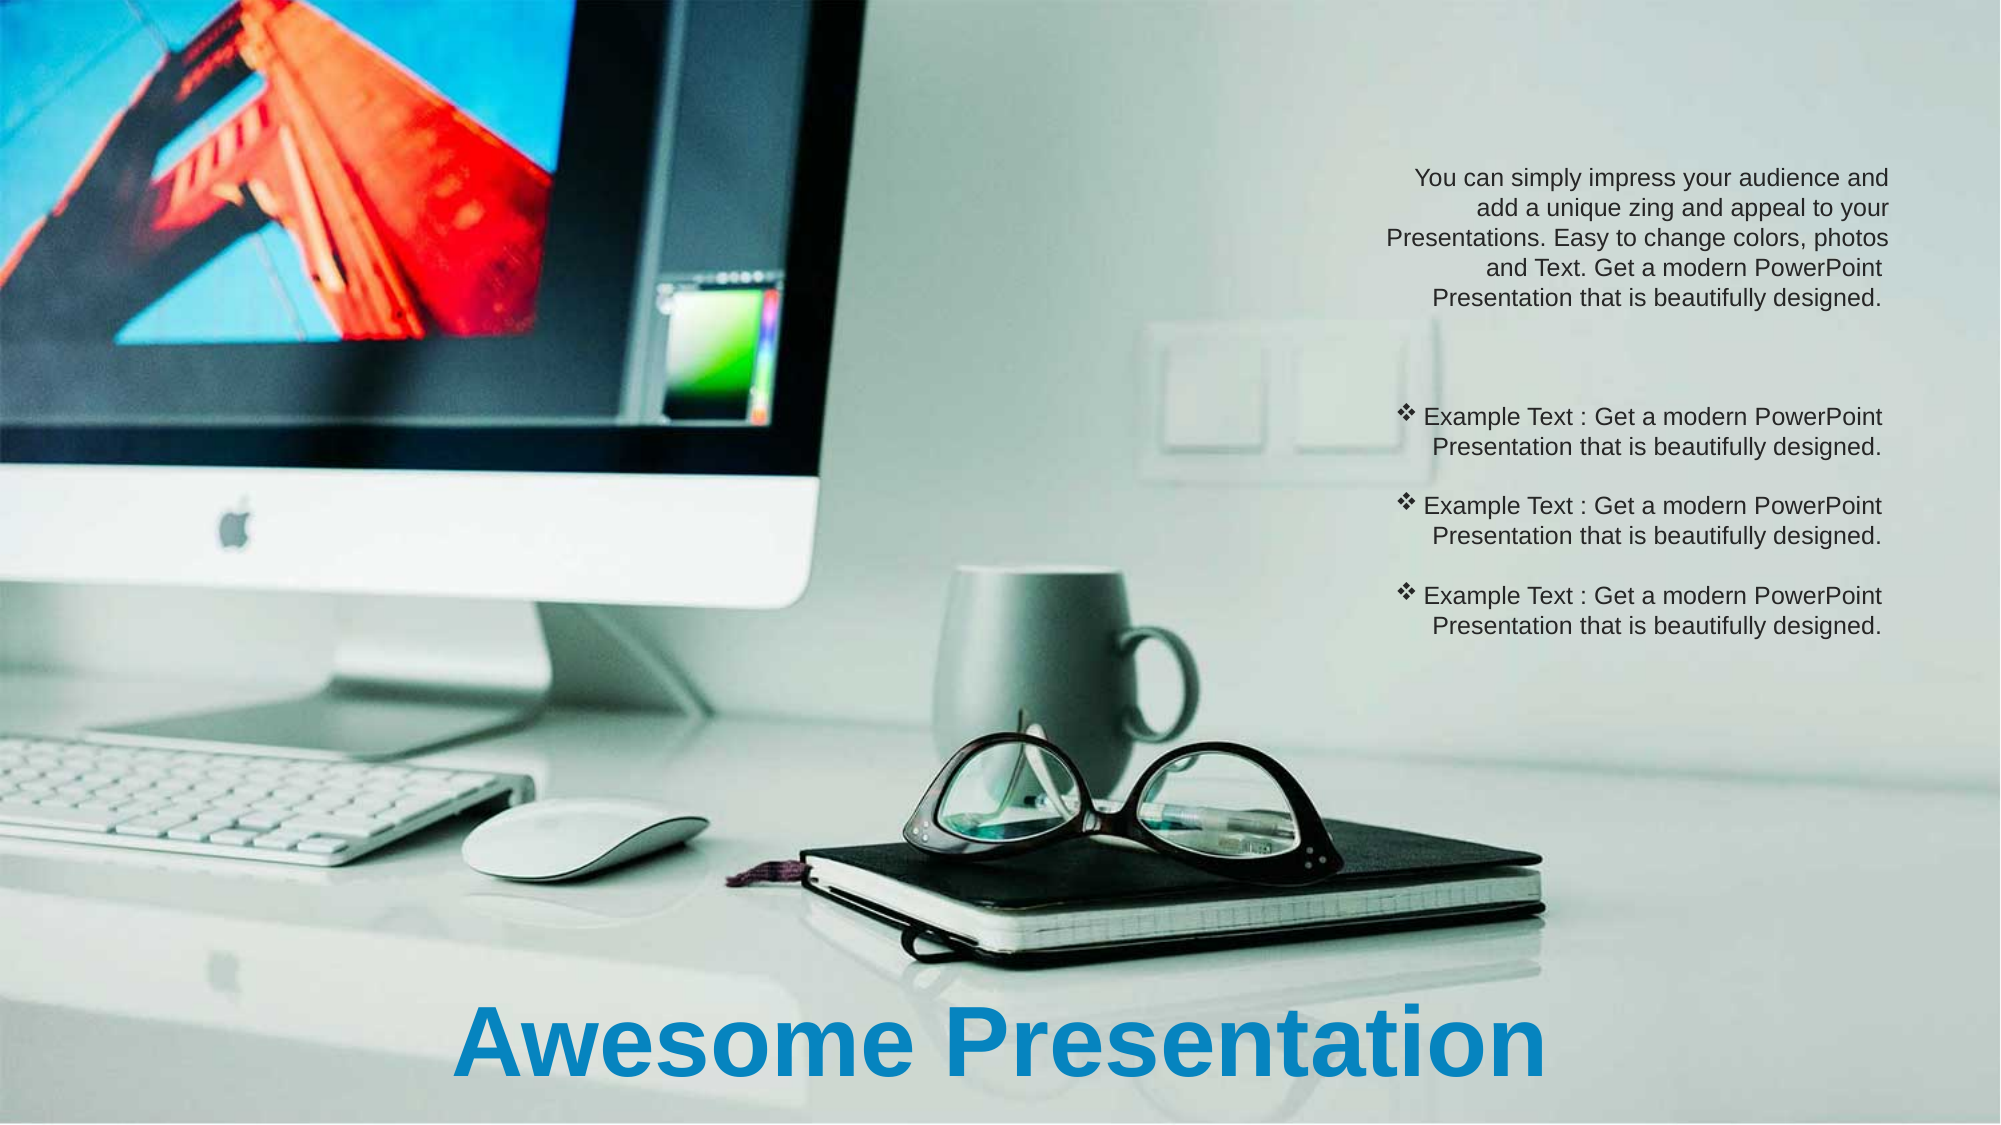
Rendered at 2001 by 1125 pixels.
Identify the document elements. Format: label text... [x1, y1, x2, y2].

text_box Awesome Presentation [0, 969, 2000, 1104]
text_box You can simply impress your audience and add a unique zing and appeal to your Presentations. Easy to change colors, photos and Text. Get a modern PowerPoint Presentation that is beautifully designed. [1354, 154, 1906, 319]
picture [0, 0, 2001, 1125]
text_box Example Text : Get a modern PowerPoint Presentation that is beautifully designed. Example Text : Get a modern PowerPoint Presentation that is beautifully designed. Example Text : Get a modern PowerPoint Presentation that is beautifully designed. [1354, 392, 1906, 647]
picture [0, 0, 10, 4]
